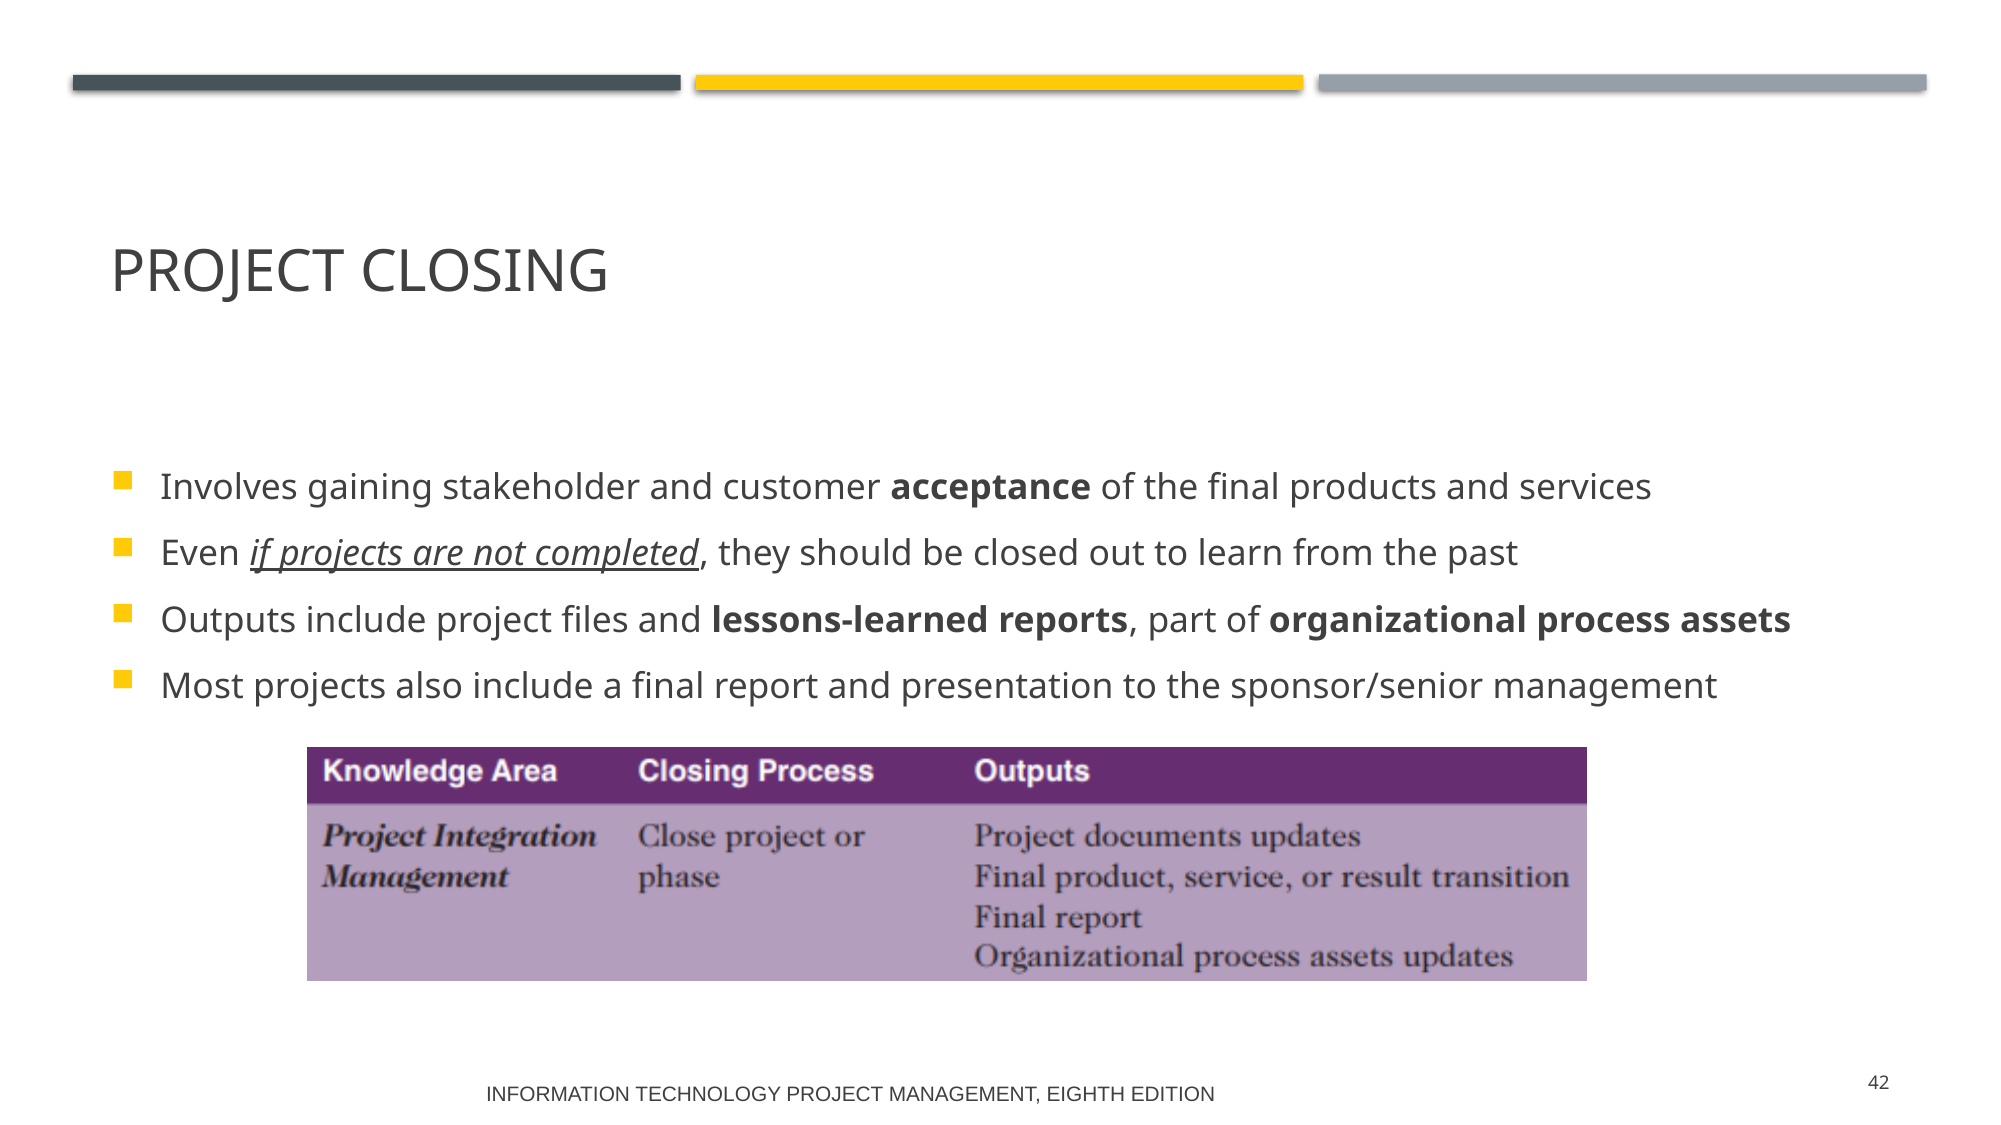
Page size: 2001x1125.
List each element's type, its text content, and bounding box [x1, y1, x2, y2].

footer Information Technology Project Management, Eighth Edition [95, 1053, 1230, 1114]
title Project Closing [95, 115, 1905, 311]
list Involves gaining stakeholder and customer acceptance of the final products and services Even if projects are not completed, they should be closed out to learn from the past Outputs include project files and lessons-learned reports, part of organizational process assets Most projects also include a final report and presentation to the sponsor/senior management [95, 383, 1905, 981]
picture [307, 746, 1588, 981]
slide_number 42 [1732, 1053, 1905, 1114]
